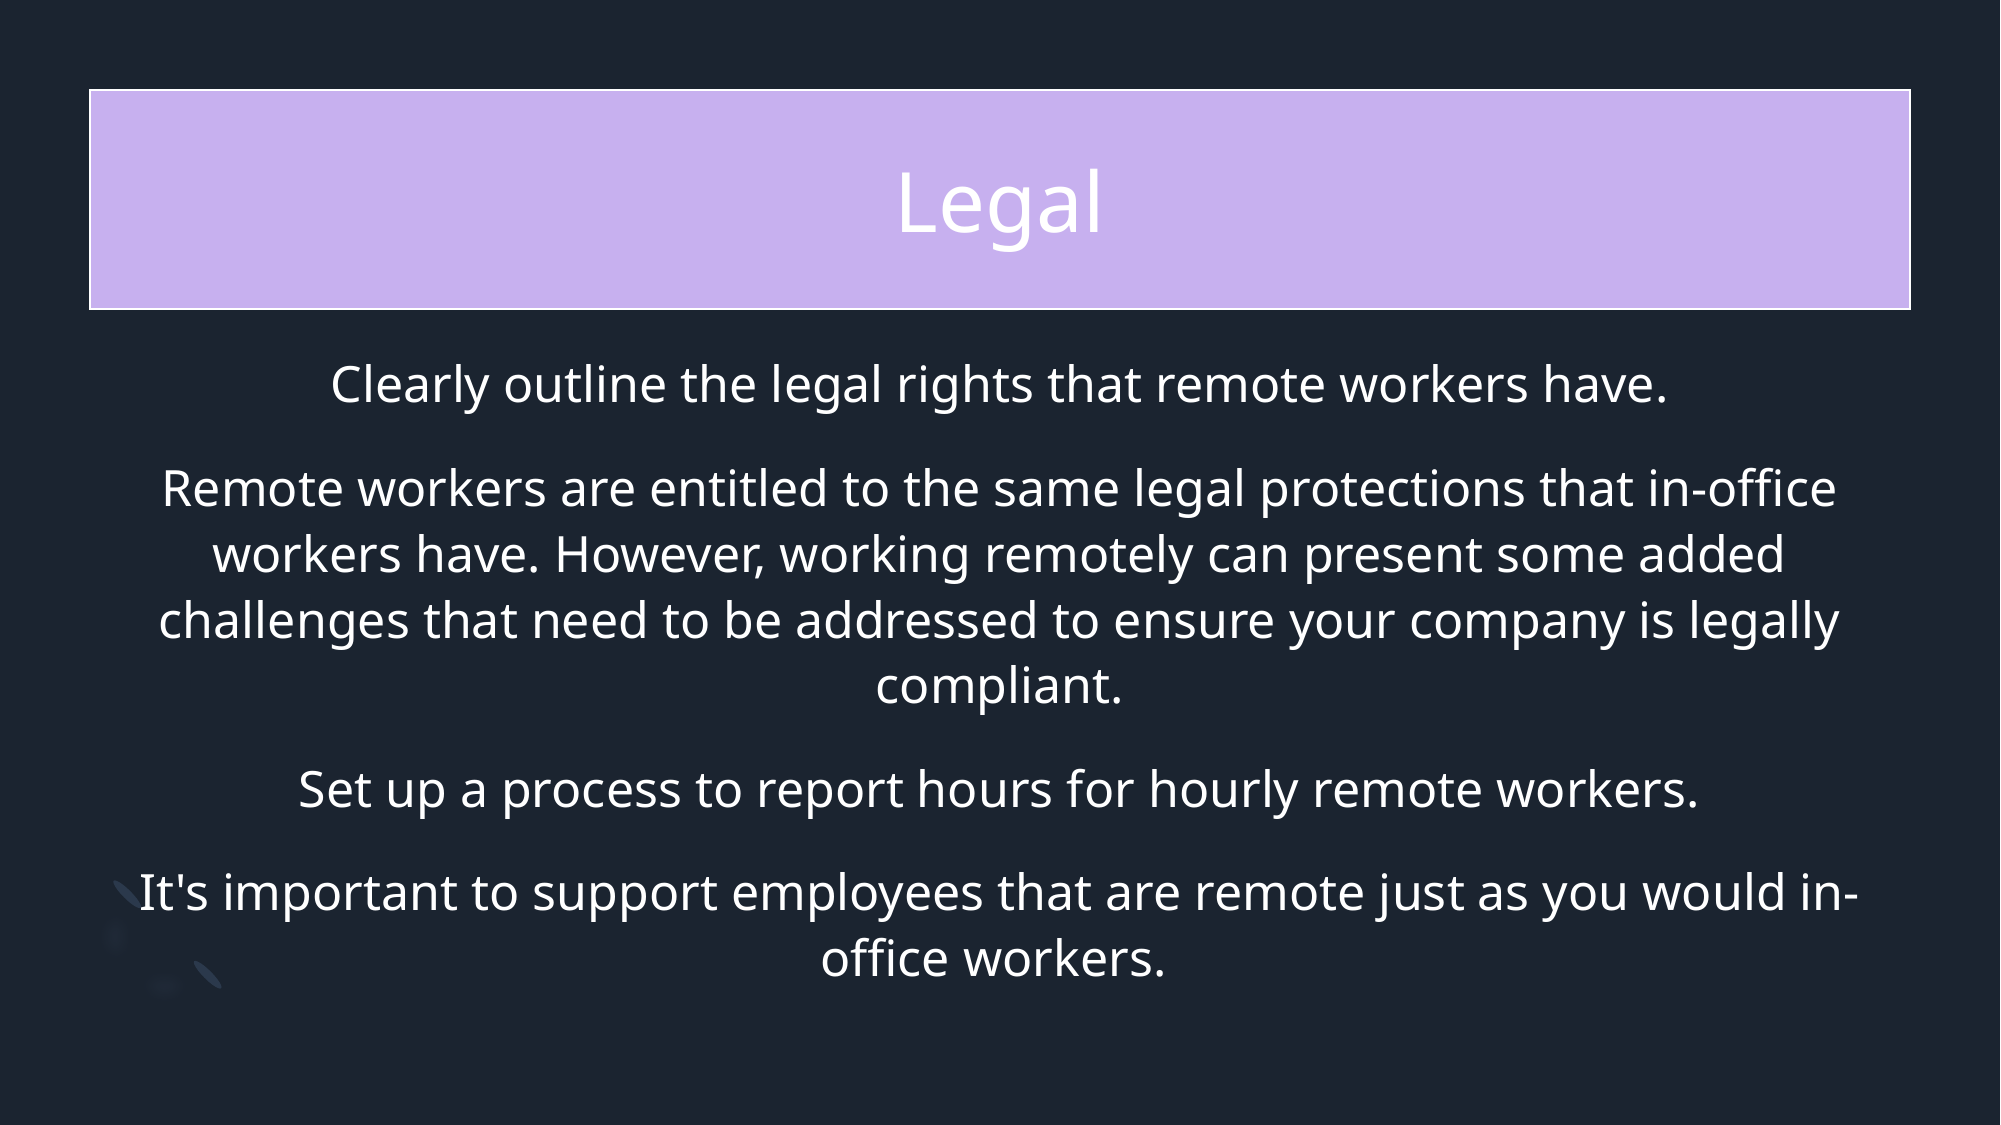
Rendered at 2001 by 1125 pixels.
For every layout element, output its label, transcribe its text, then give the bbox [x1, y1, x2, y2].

title Legal [89, 89, 1911, 310]
list Clearly outline the legal rights that remote workers have. Remote workers are entitled to the same legal protections that in-office workers have. However, working remotely can present some added challenges that need to be addressed to ensure your company is legally compliant. Set up a process to report hours for hourly remote workers. It's important to support employees that are remote just as you would in-office workers. [90, 346, 1910, 1000]
